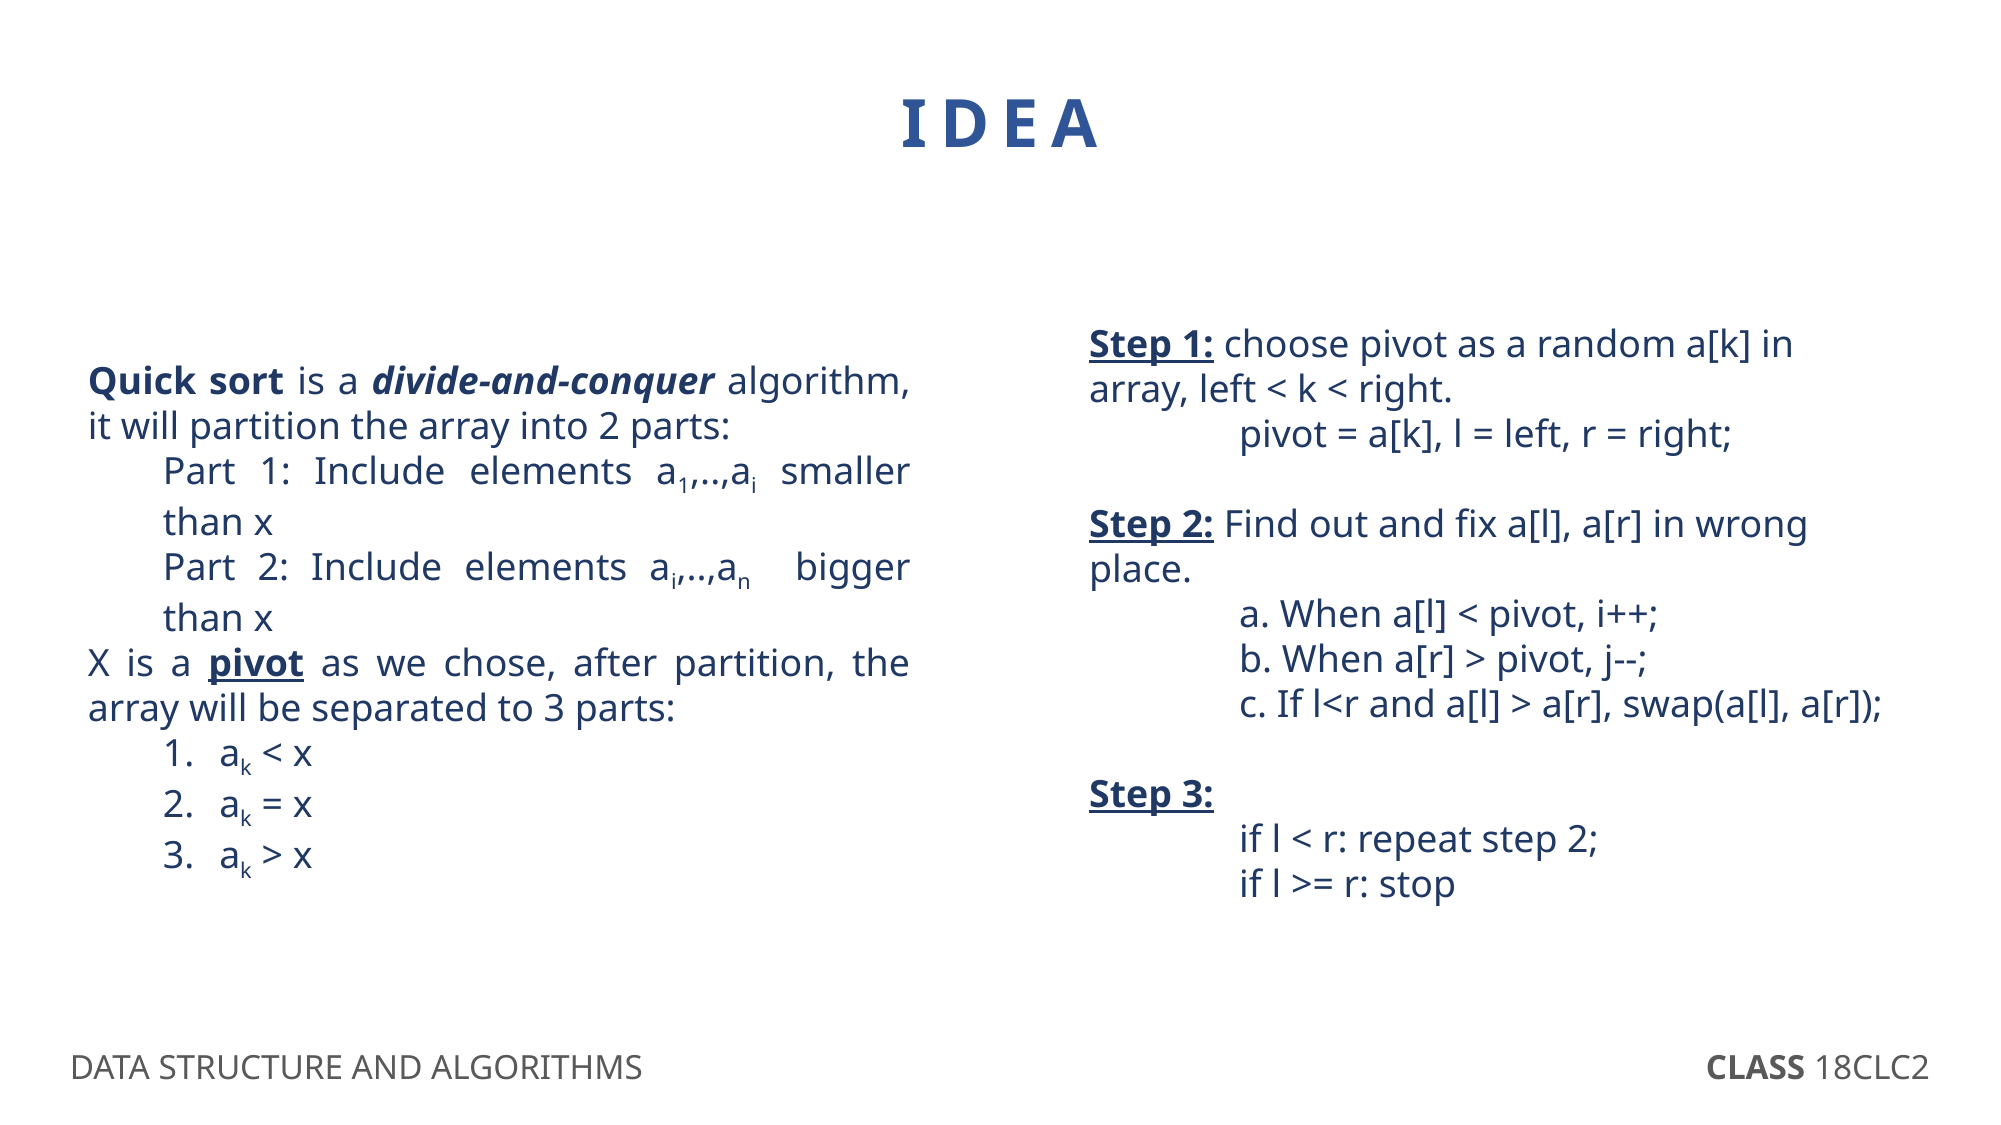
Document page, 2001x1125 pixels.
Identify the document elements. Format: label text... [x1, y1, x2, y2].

text_box IDEA [800, 73, 1199, 169]
text_box Step 1: choose pivot as a random a[k] in array, left < k < right. pivot = a[k], l = left, r = right; Step 2: Find out and fix a[l], a[r] in wrong place. a. When a[l] < pivot, i++; b. When a[r] > pivot, j--; c. If l<r and a[l] > a[r], swap(a[l], a[r]); Step 3: if l < r: repeat step 2; if l >= r: stop [1074, 312, 1916, 913]
text_box Quick sort is a divide-and-conquer algorithm, it will partition the array into 2 parts: Part 1: Include elements a1,..,ai smaller than x Part 2: Include elements ai,..,an bigger than x X is a pivot as we chose, after partition, the array will be separated to 3 parts: ak < x ak = x ak > x [73, 349, 926, 890]
text_box DATA STRUCTURE AND ALGORITHMS [0, 1038, 714, 1094]
text_box CLASS 18CLC2 [1635, 1038, 2000, 1094]
